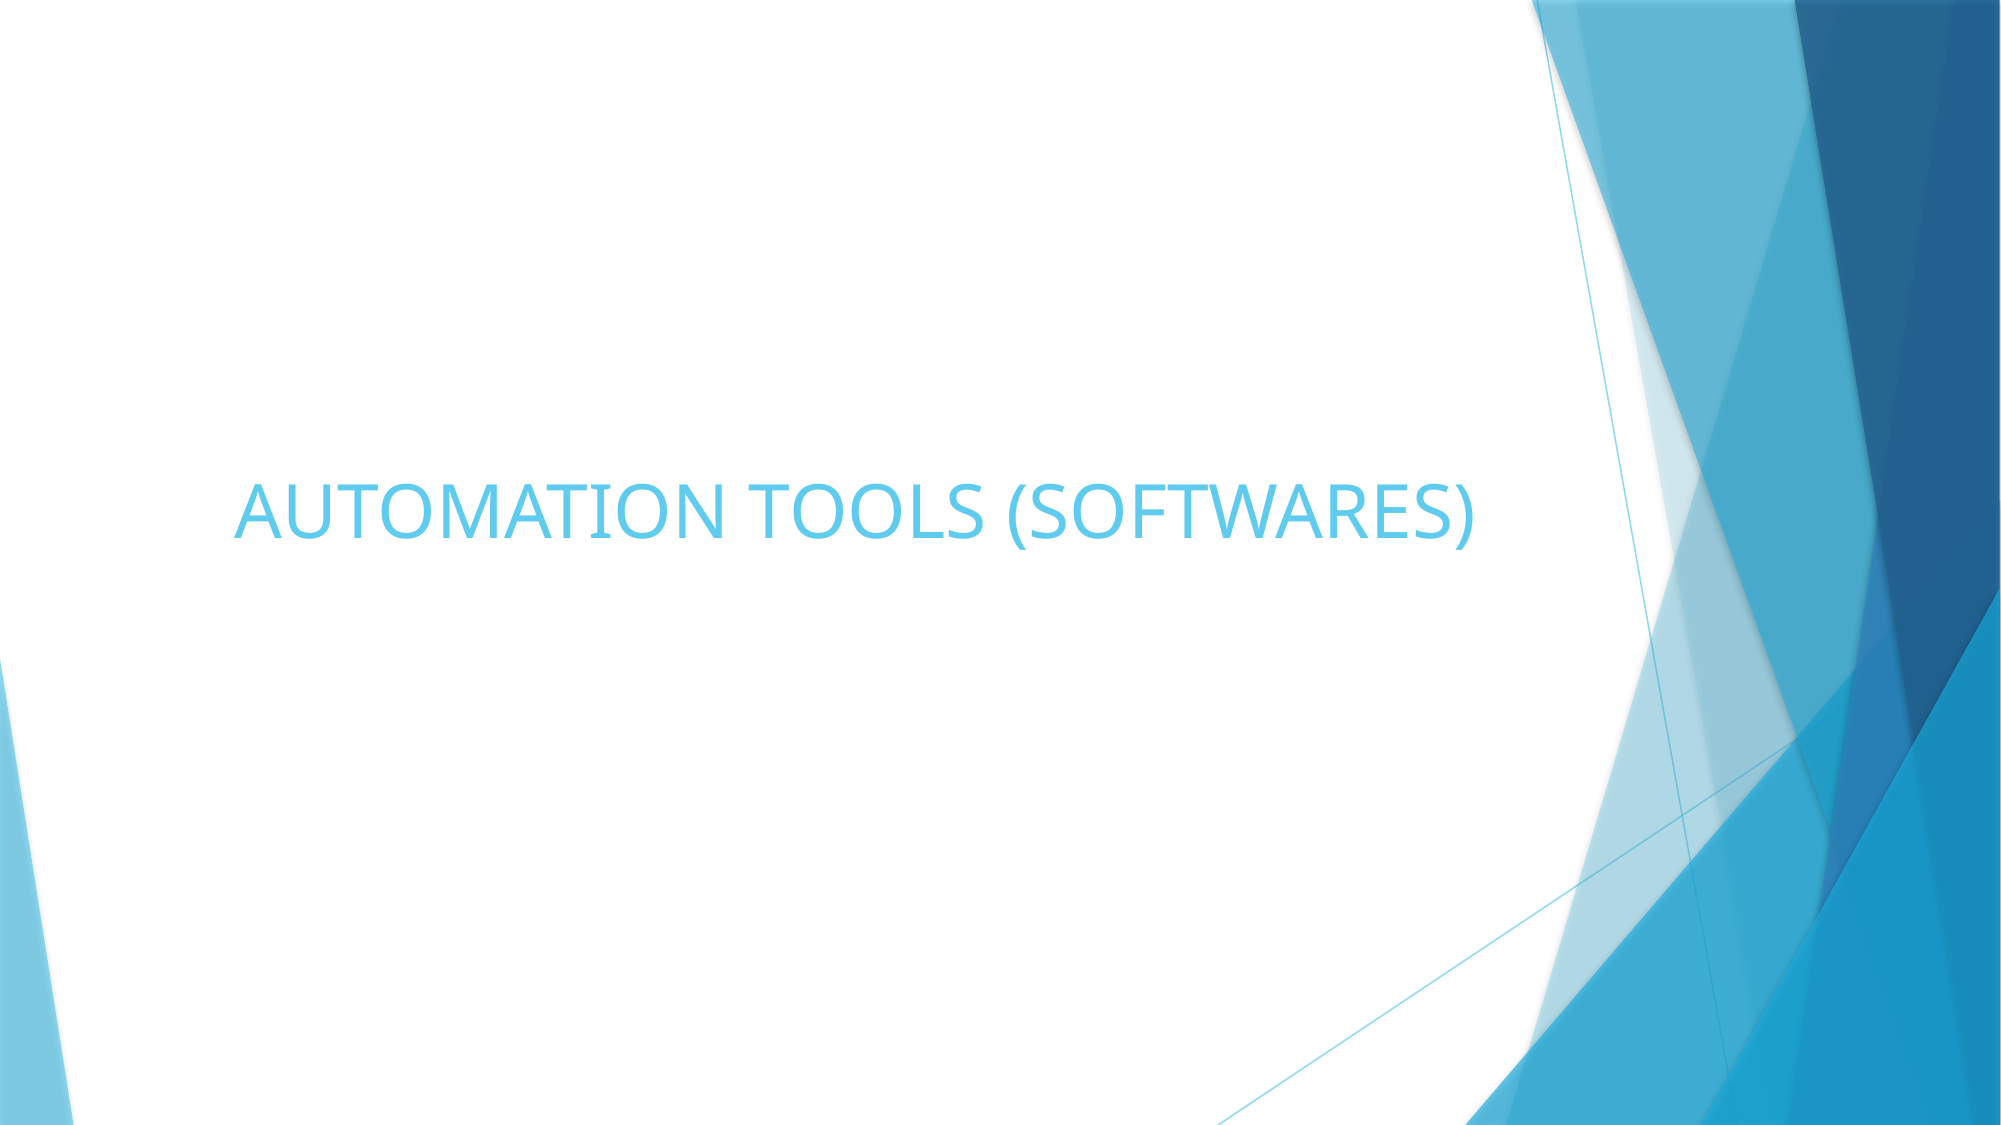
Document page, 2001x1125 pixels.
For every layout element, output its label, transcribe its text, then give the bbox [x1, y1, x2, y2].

title AUTOMATION TOOLS (SOFTWARES) [219, 456, 1630, 673]
